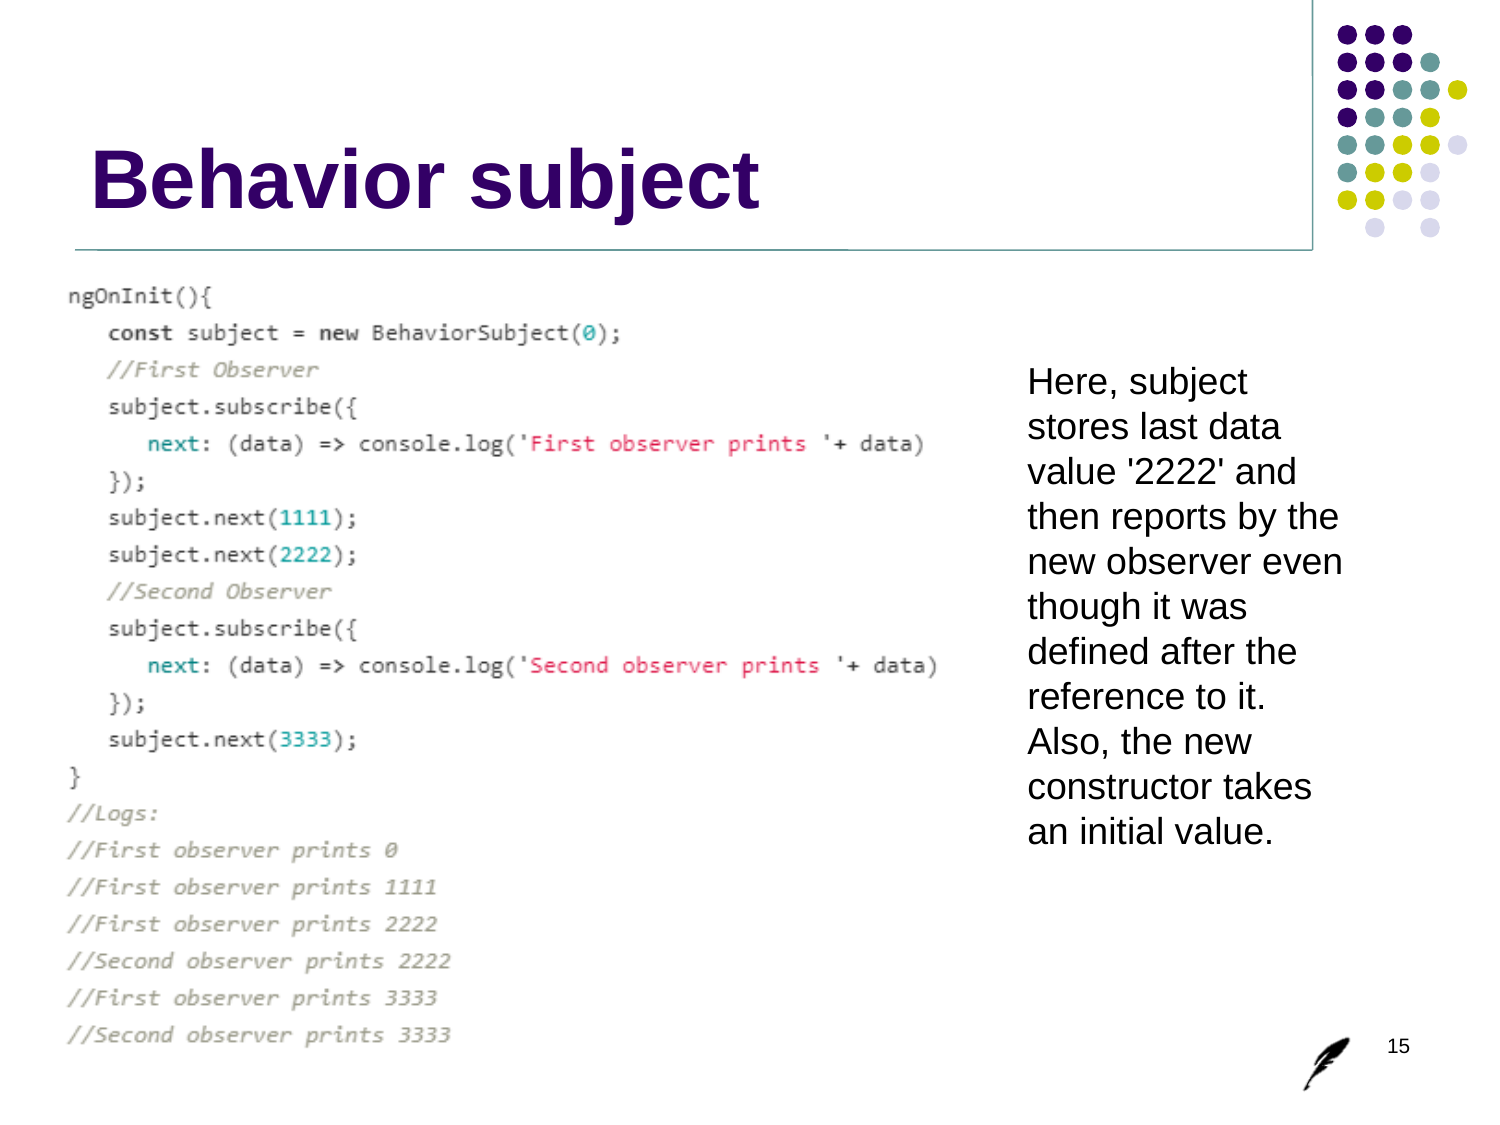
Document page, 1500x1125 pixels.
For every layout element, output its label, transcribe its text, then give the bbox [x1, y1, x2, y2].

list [49, 274, 947, 1063]
title Behavior subject [75, 20, 1313, 233]
text_box Here, subject stores last data value '2222' and then reports by the new observer even though it was defined after the reference to it. Also, the new constructor takes an initial value. [1012, 349, 1375, 860]
slide_number 15 [1074, 1025, 1425, 1100]
